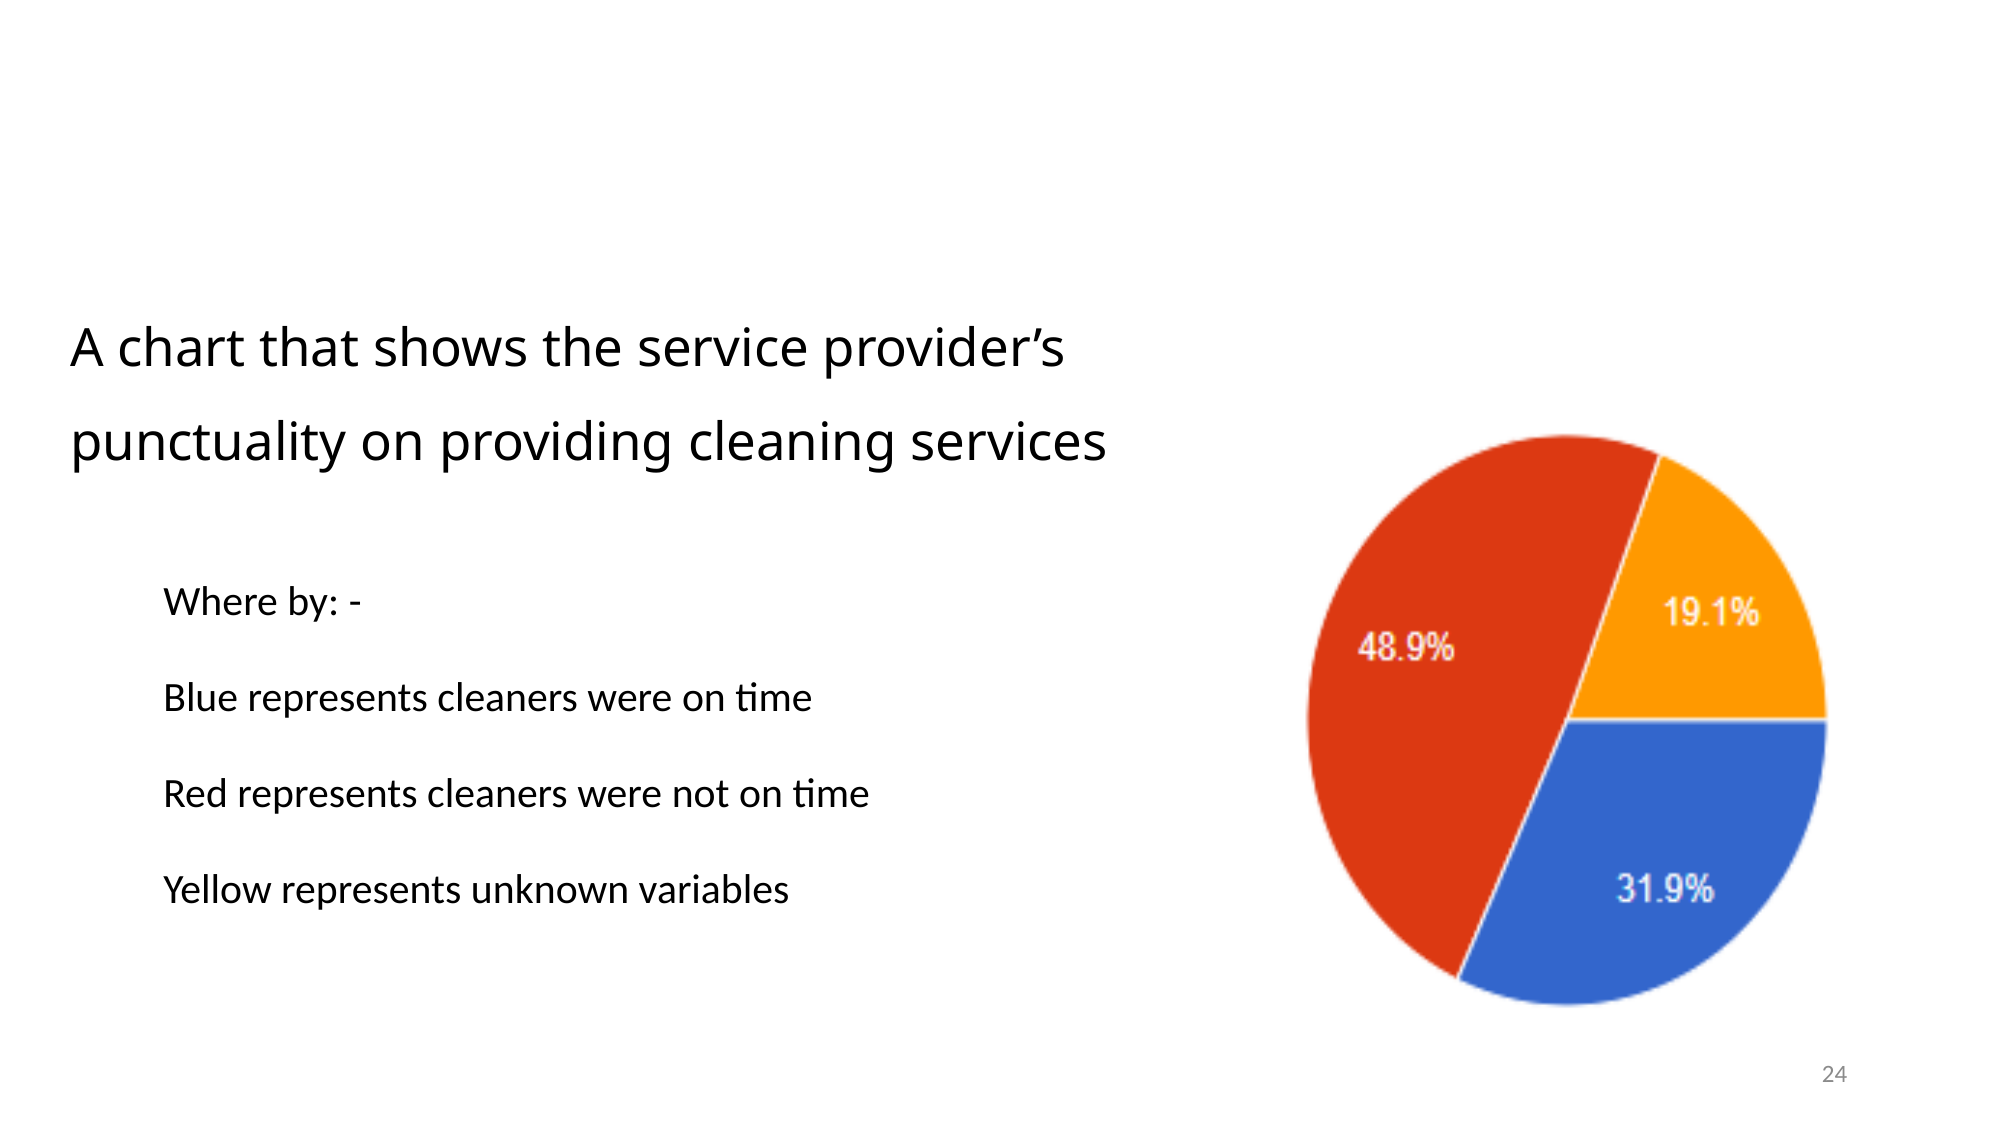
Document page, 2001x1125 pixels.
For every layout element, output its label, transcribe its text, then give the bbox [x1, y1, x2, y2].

picture [1111, 372, 1904, 1059]
title A chart that shows the service provider’s punctuality on providing cleaning services [55, 267, 1132, 479]
list Where by: - Blue represents cleaners were on time Red represents cleaners were not on time Yellow represents unknown variables [148, 541, 941, 985]
slide_number 24 [1412, 1059, 1863, 1103]
